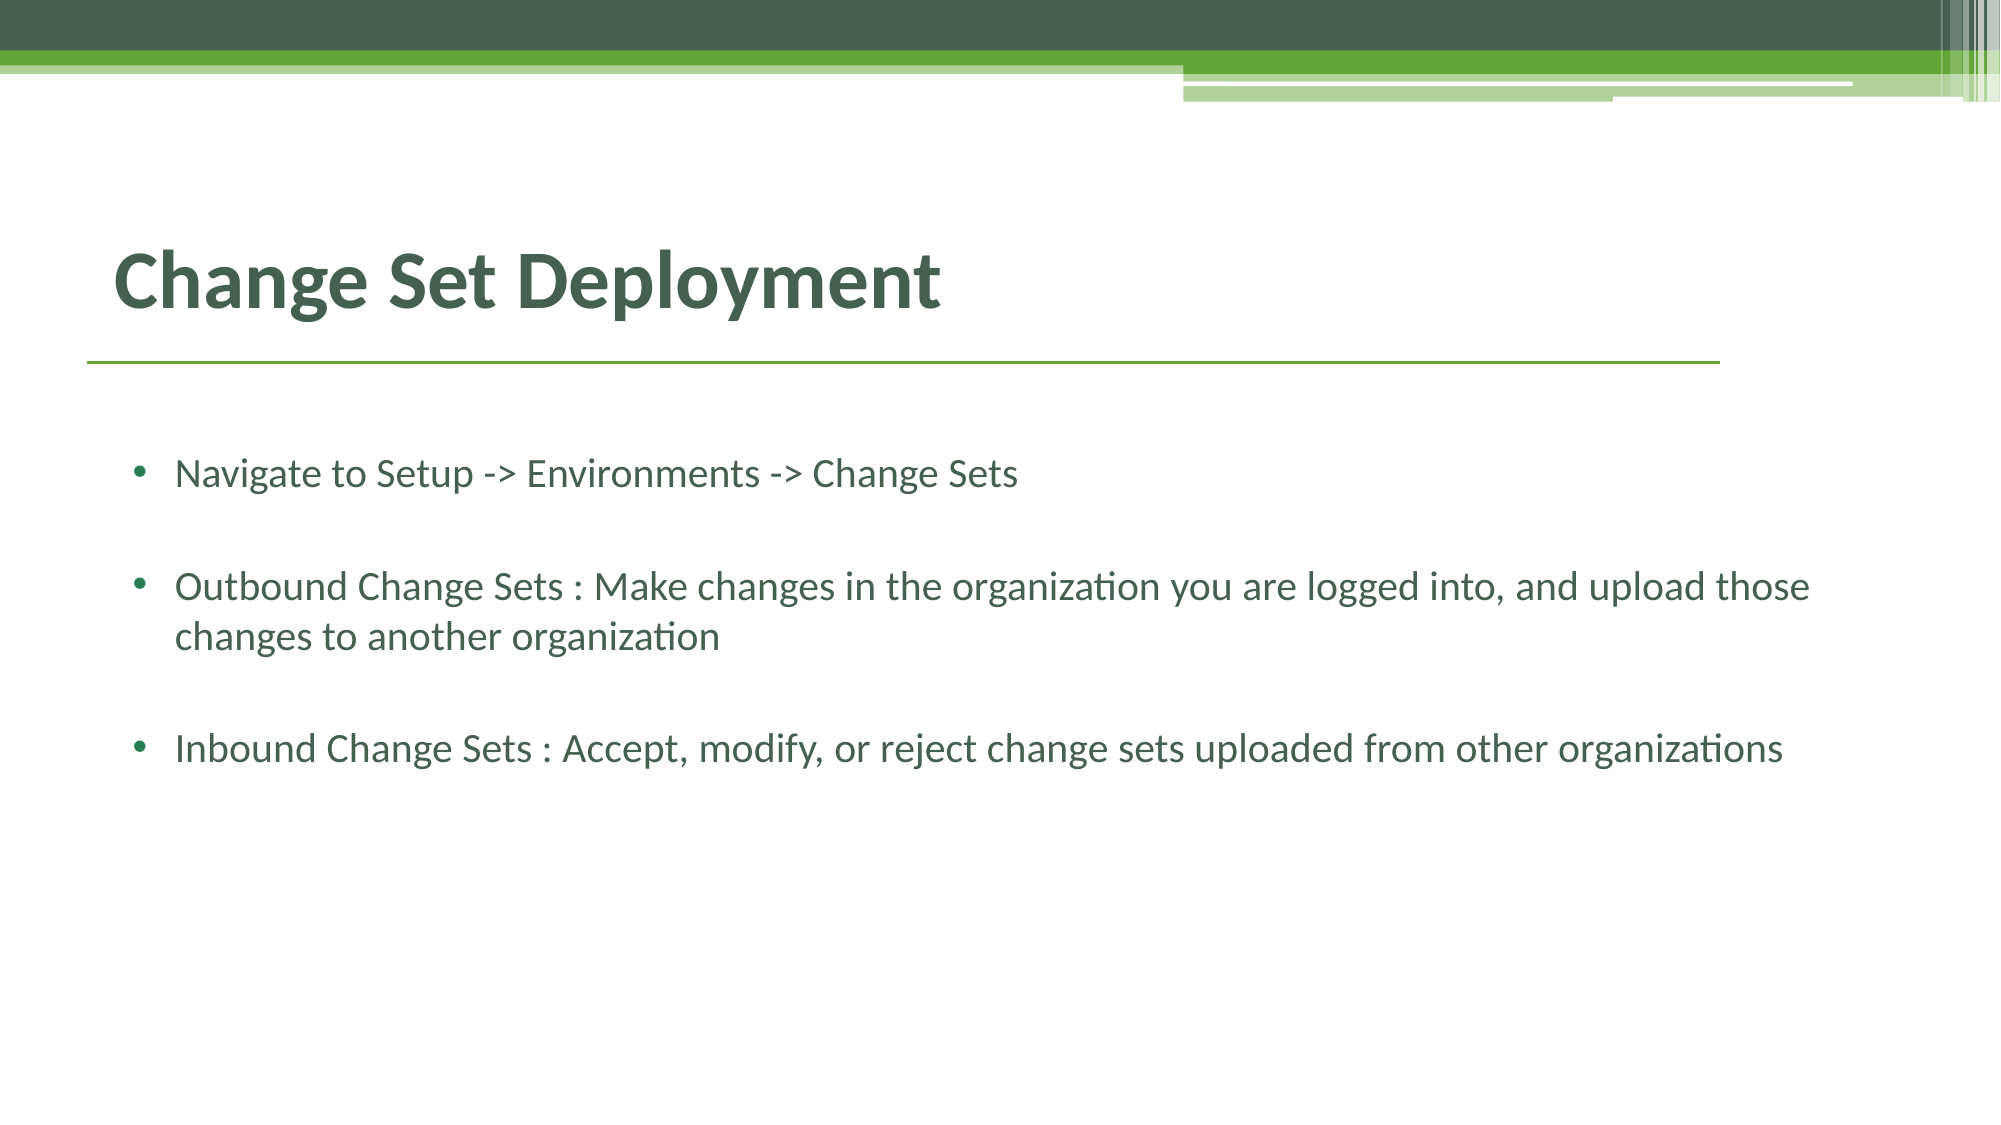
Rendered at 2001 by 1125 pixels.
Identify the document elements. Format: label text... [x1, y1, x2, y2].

title Change Set Deployment [99, 187, 1900, 363]
list Navigate to Setup -> Environments -> Change Sets Outbound Change Sets : Make changes in the organization you are logged into, and upload those changes to another organization Inbound Change Sets : Accept, modify, or reject change sets uploaded from other organizations [99, 438, 1900, 986]
